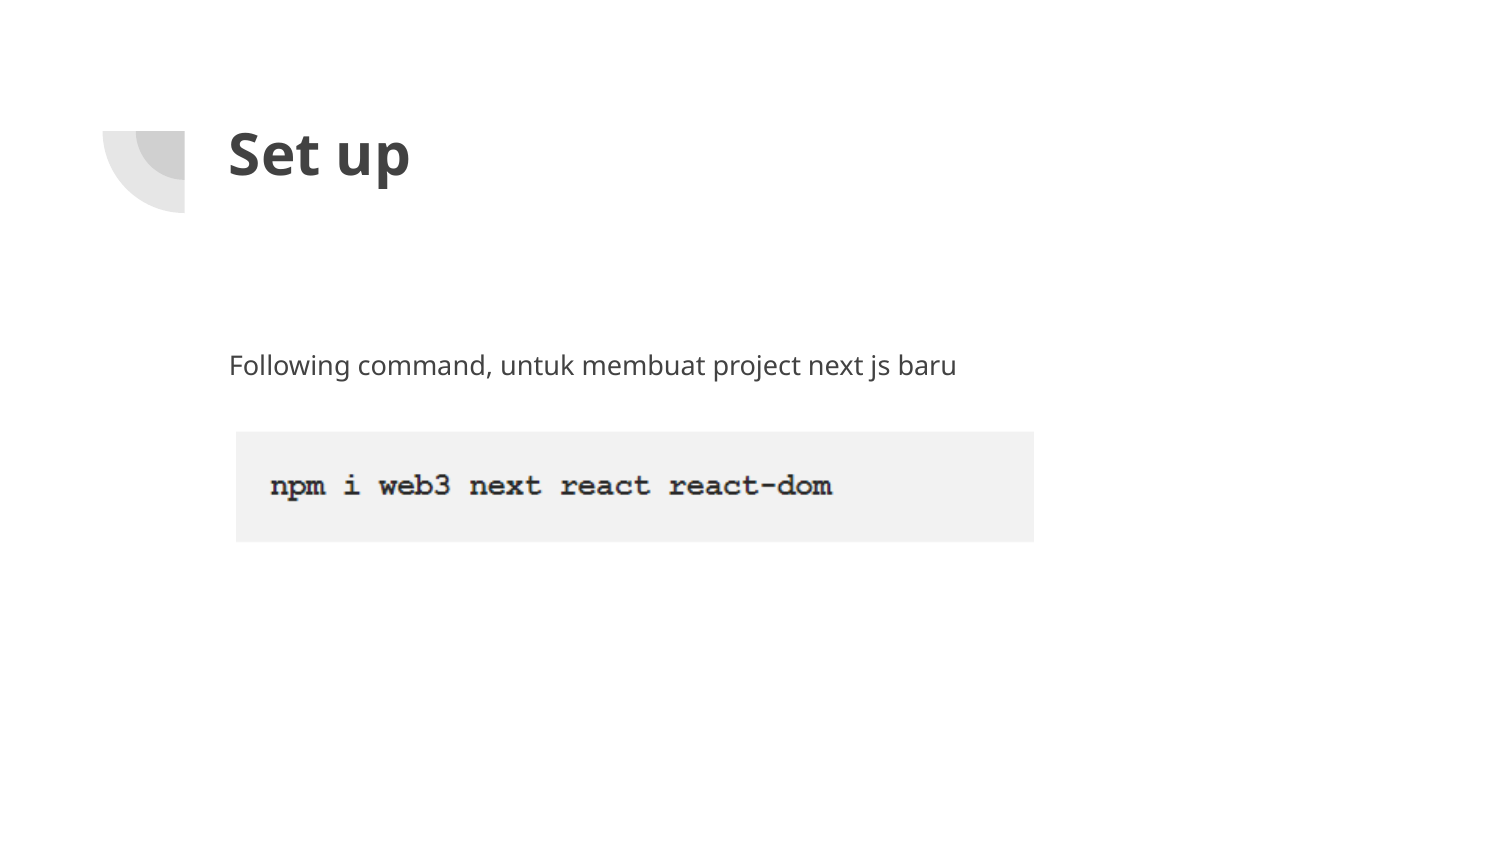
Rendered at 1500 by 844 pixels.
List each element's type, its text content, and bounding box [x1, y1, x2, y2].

list Following command, untuk membuat project next js baru [213, 326, 1368, 744]
picture [236, 421, 1034, 548]
title Set up [213, 98, 1368, 263]
